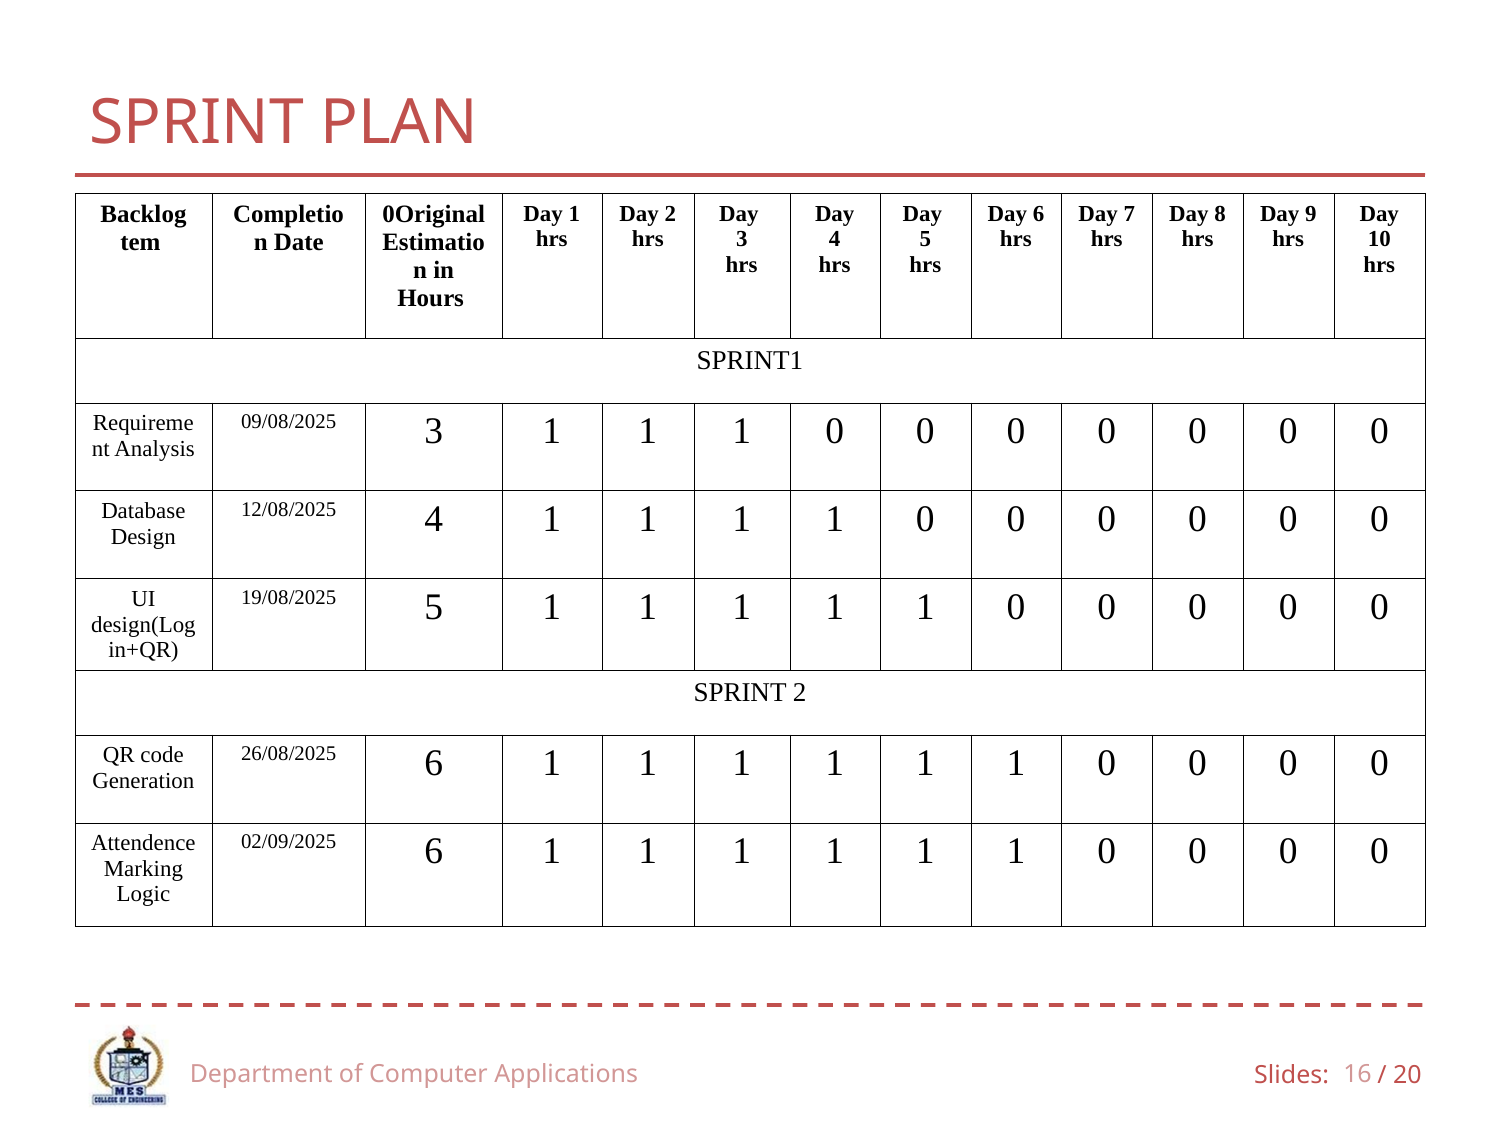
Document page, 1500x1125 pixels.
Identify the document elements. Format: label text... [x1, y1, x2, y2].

table_cell 1 [881, 736, 971, 823]
table_header Day 7 hrs [1062, 194, 1152, 338]
table_cell 0 [1153, 824, 1243, 918]
table_header 0Original Estimation in Hours [366, 194, 502, 338]
table_header Day 10 hrs [1335, 194, 1425, 338]
table_cell UI design(Login+QR) [76, 579, 212, 670]
table_cell 1 [791, 579, 880, 670]
table_cell 0 [881, 491, 971, 578]
table_header Day 9 hrs [1244, 194, 1334, 338]
table_cell 0 [1062, 491, 1152, 578]
table_cell SPRINT 2 [76, 671, 1425, 735]
table_cell 1 [603, 824, 694, 918]
table_cell 0 [1244, 736, 1334, 823]
table_cell 0 [1062, 736, 1152, 823]
table_cell 0 [1335, 736, 1425, 823]
table_cell 0 [791, 404, 880, 490]
table_header Day 5 hrs [881, 194, 971, 338]
table_header Completion Date [213, 194, 365, 338]
table_cell 26/08/2025 [213, 736, 365, 823]
table_cell 1 [695, 491, 790, 578]
table_cell 12/08/2025 [213, 491, 365, 578]
table_cell 1 [603, 491, 694, 578]
table_header Day 4 hrs [791, 194, 880, 338]
table_cell 1 [695, 736, 790, 823]
table_cell 1 [603, 736, 694, 823]
table_cell 0 [1153, 736, 1243, 823]
table_cell Attendence Marking Logic [76, 824, 212, 926]
table_cell 0 [1062, 824, 1152, 918]
table_cell 0 [1153, 579, 1243, 670]
table_header Day 6 hrs [972, 194, 1061, 338]
table_cell 1 [695, 824, 790, 918]
table_cell 0 [1244, 404, 1334, 490]
table_cell 0 [1335, 491, 1425, 578]
table_cell 1 [503, 404, 602, 490]
text_box [99, 918, 1387, 978]
table_cell 1 [603, 579, 694, 670]
table_header Day 2 hrs [603, 194, 694, 338]
table_header Day 3 hrs [695, 194, 790, 338]
table_cell 5 [366, 579, 502, 670]
table_cell 1 [603, 404, 694, 490]
table_cell 0 [1062, 404, 1152, 490]
table_cell 1 [881, 824, 971, 918]
table_cell 0 [1153, 404, 1243, 490]
table_cell 1 [791, 824, 880, 918]
table_cell 09/08/2025 [213, 404, 365, 490]
table_cell 1 [503, 736, 602, 823]
table_header Day 8 hrs [1153, 194, 1243, 338]
table_cell 1 [972, 736, 1061, 823]
table_cell 1 [972, 824, 1061, 918]
table_header Backlog tem [76, 194, 212, 338]
table_cell 4 [366, 491, 502, 578]
table_cell 0 [1335, 579, 1425, 670]
table_cell 0 [972, 491, 1061, 578]
table_cell 0 [972, 579, 1061, 670]
text_box SPRINT PLAN [74, 49, 1425, 187]
table_cell 6 [366, 736, 502, 823]
text_box Department of Computer Applications [174, 1042, 675, 1102]
table_cell 02/09/2025 [213, 824, 365, 918]
text_box [74, 927, 1425, 1005]
table_cell 3 [366, 404, 502, 490]
table_cell 1 [503, 824, 602, 918]
table_header Day 1 hrs [503, 194, 602, 338]
table_cell 6 [366, 824, 502, 918]
table_cell 0 [1244, 579, 1334, 670]
table_cell 1 [791, 736, 880, 823]
table_cell Requirement Analysis [76, 404, 212, 490]
table_cell 1 [791, 491, 880, 578]
table_cell 0 [1244, 824, 1334, 918]
table_cell 0 [1153, 491, 1243, 578]
table_cell Database Design [76, 491, 212, 578]
table_cell 1 [695, 404, 790, 490]
table_cell 0 [1244, 491, 1334, 578]
table_cell 1 [881, 579, 971, 670]
table_cell 0 [1335, 824, 1425, 926]
text_box 4 [1324, 1044, 1387, 1104]
table_cell 19/08/2025 [213, 579, 365, 670]
table_cell QR code Generation [76, 736, 212, 823]
table_cell 0 [1062, 579, 1152, 670]
table_cell 1 [503, 579, 602, 670]
table_cell 0 [1335, 404, 1425, 490]
table_cell 1 [503, 491, 602, 578]
table_cell SPRINT1 [76, 339, 1425, 403]
table_cell 1 [695, 579, 790, 670]
picture [87, 1023, 170, 1109]
table_cell 0 [972, 404, 1061, 490]
table_cell 0 [881, 404, 971, 490]
